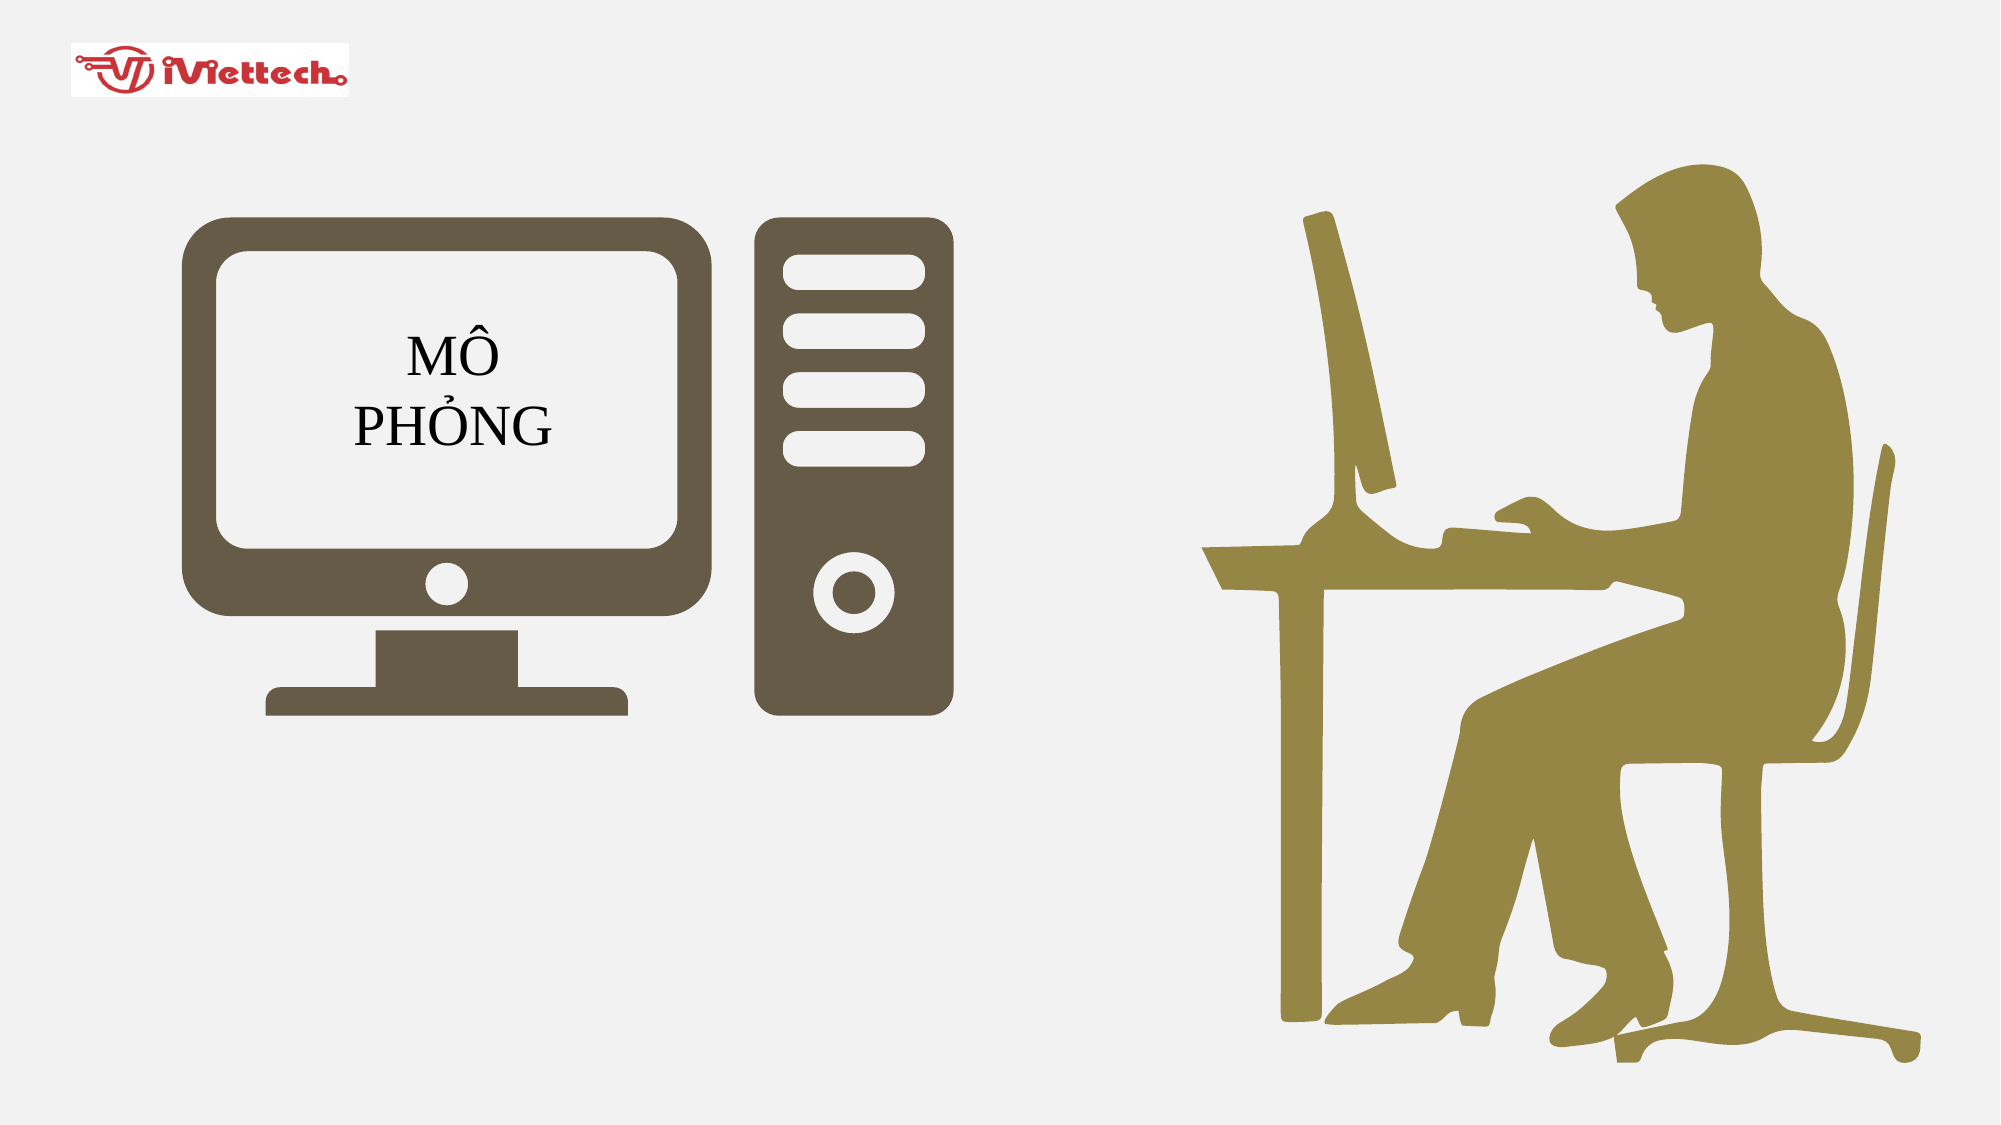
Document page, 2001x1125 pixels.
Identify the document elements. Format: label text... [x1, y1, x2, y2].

text_box [1201, 164, 1921, 1063]
text_box MÔ PHỎNG [323, 310, 584, 465]
picture [71, 43, 349, 97]
text_box [753, 216, 955, 717]
text_box [264, 629, 629, 717]
text_box [180, 216, 713, 618]
